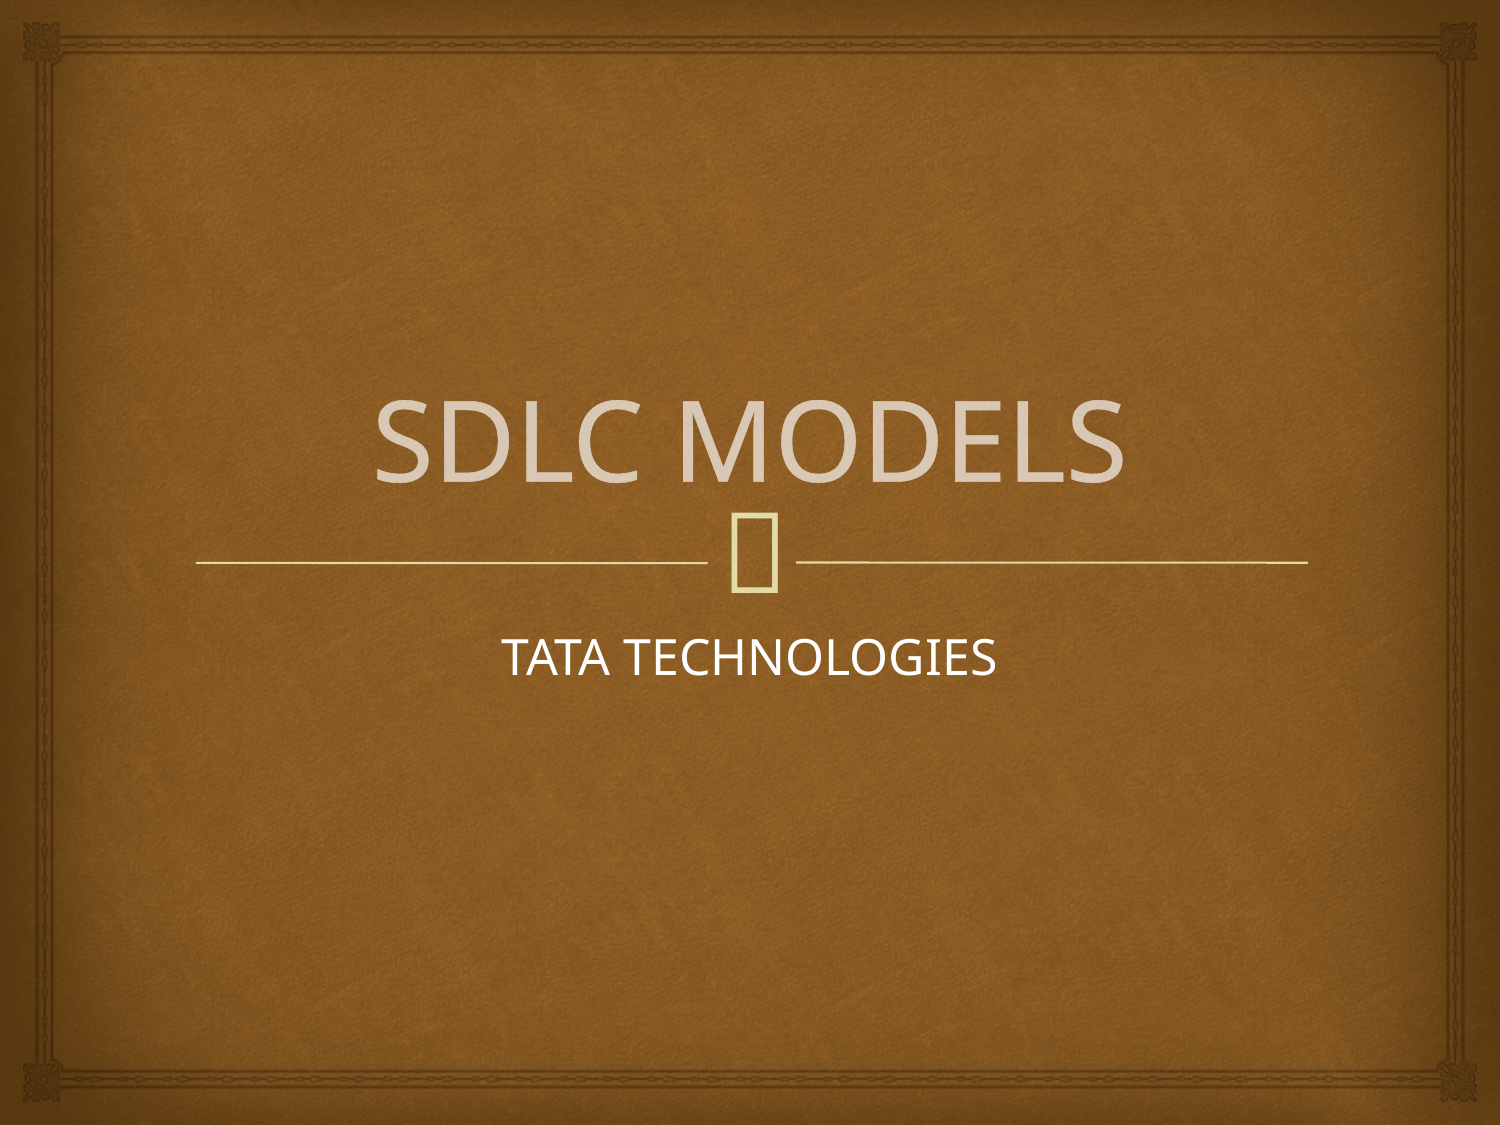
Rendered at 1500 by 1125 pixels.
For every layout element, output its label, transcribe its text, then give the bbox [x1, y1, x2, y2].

title SDLC MODELS [194, 227, 1306, 512]
subtitle TATA TECHNOLOGIES [225, 618, 1275, 906]
picture [0, 0, 1500, 1125]
